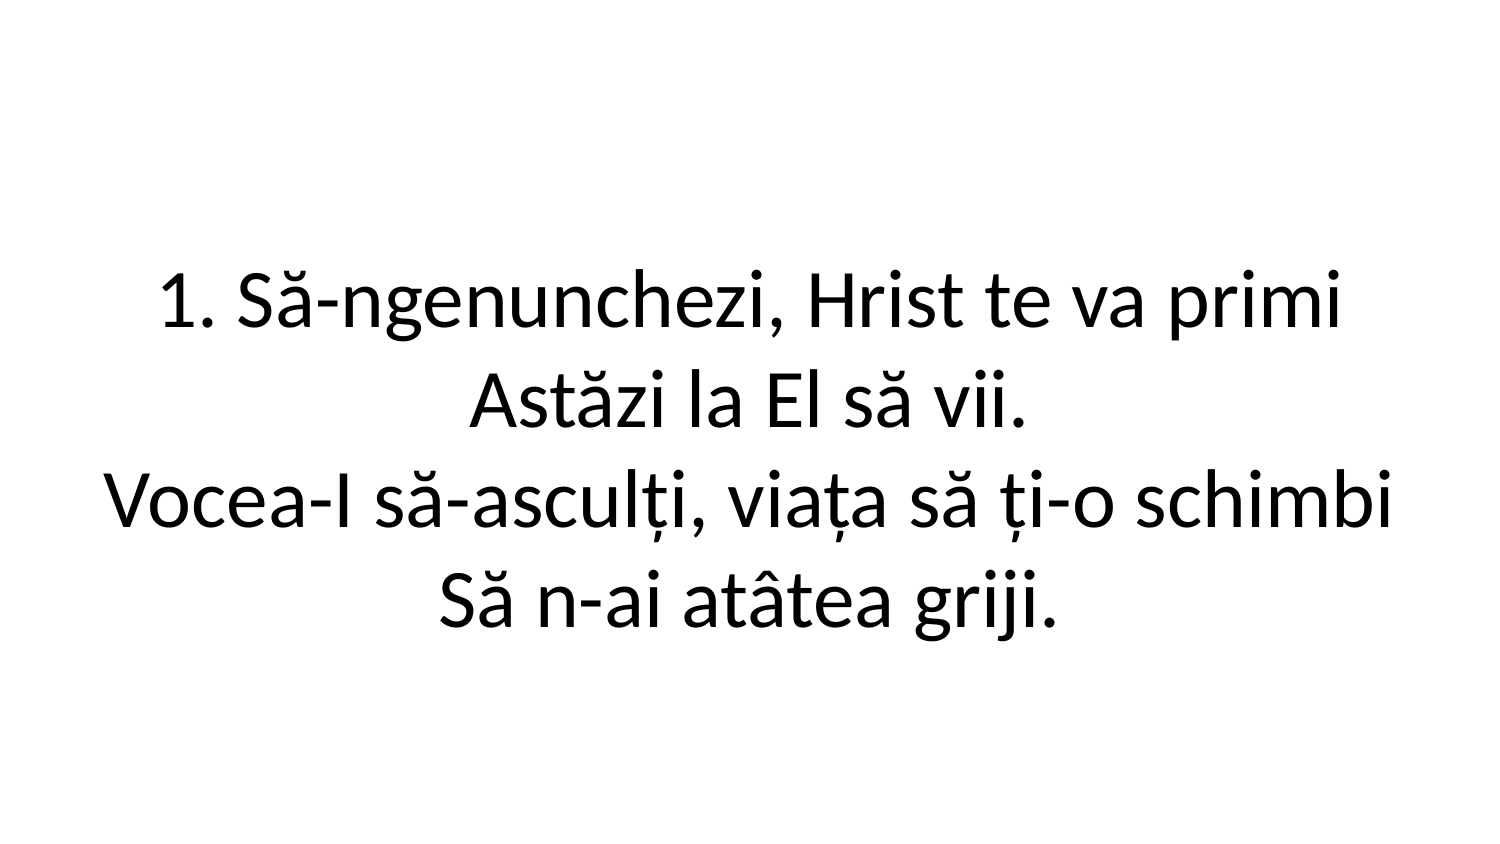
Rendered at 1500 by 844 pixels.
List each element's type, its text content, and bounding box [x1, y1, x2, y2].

text_box 1. Să-ngenunchezi, Hrist te va primi Astăzi la El să vii. Vocea-I să-asculți, viața să ți-o schimbi Să n-ai atâtea griji. [89, 192, 1411, 652]
